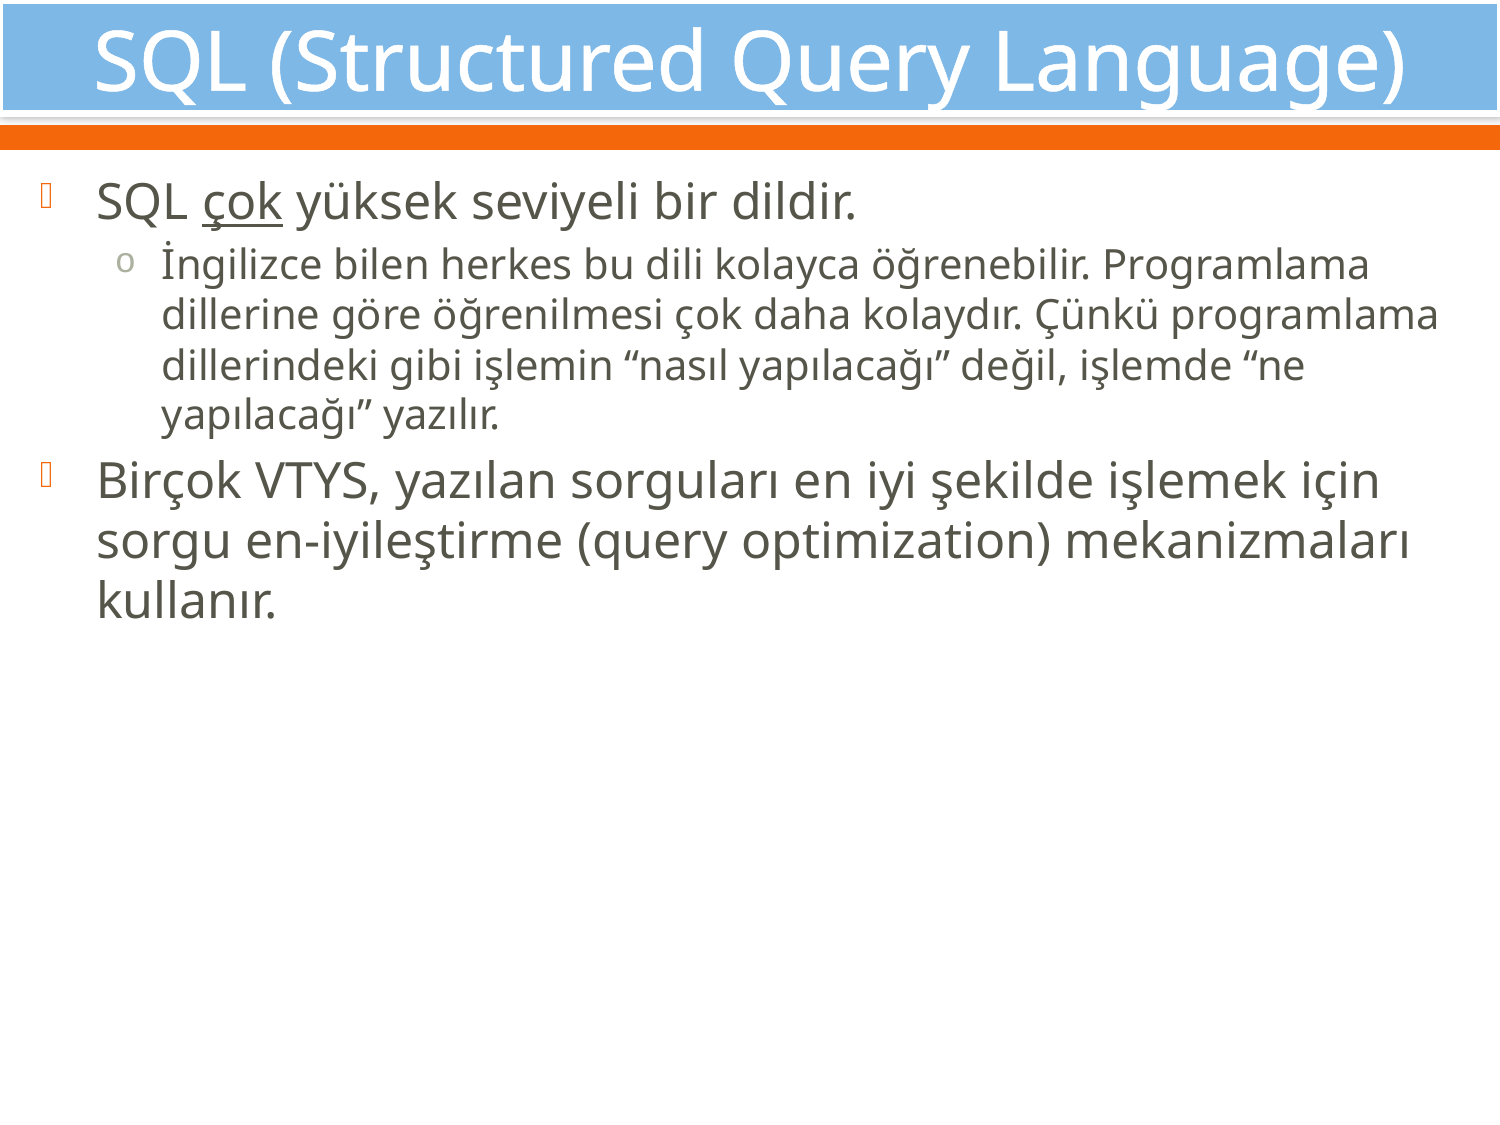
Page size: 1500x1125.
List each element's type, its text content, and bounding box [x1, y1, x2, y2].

list SQL çok yüksek seviyeli bir dildir. İngilizce bilen herkes bu dili kolayca öğrenebilir. Programlama dillerine göre öğrenilmesi çok daha kolaydır. Çünkü programlama dillerindeki gibi işlemin “nasıl yapılacağı” değil, işlemde “ne yapılacağı” yazılır. Birçok VTYS, yazılan sorguları en iyi şekilde işlemek için sorgu en-iyileştirme (query optimization) mekanizmaları kullanır. [24, 162, 1475, 1025]
title SQL (Structured Query Language) [24, 9, 1475, 105]
